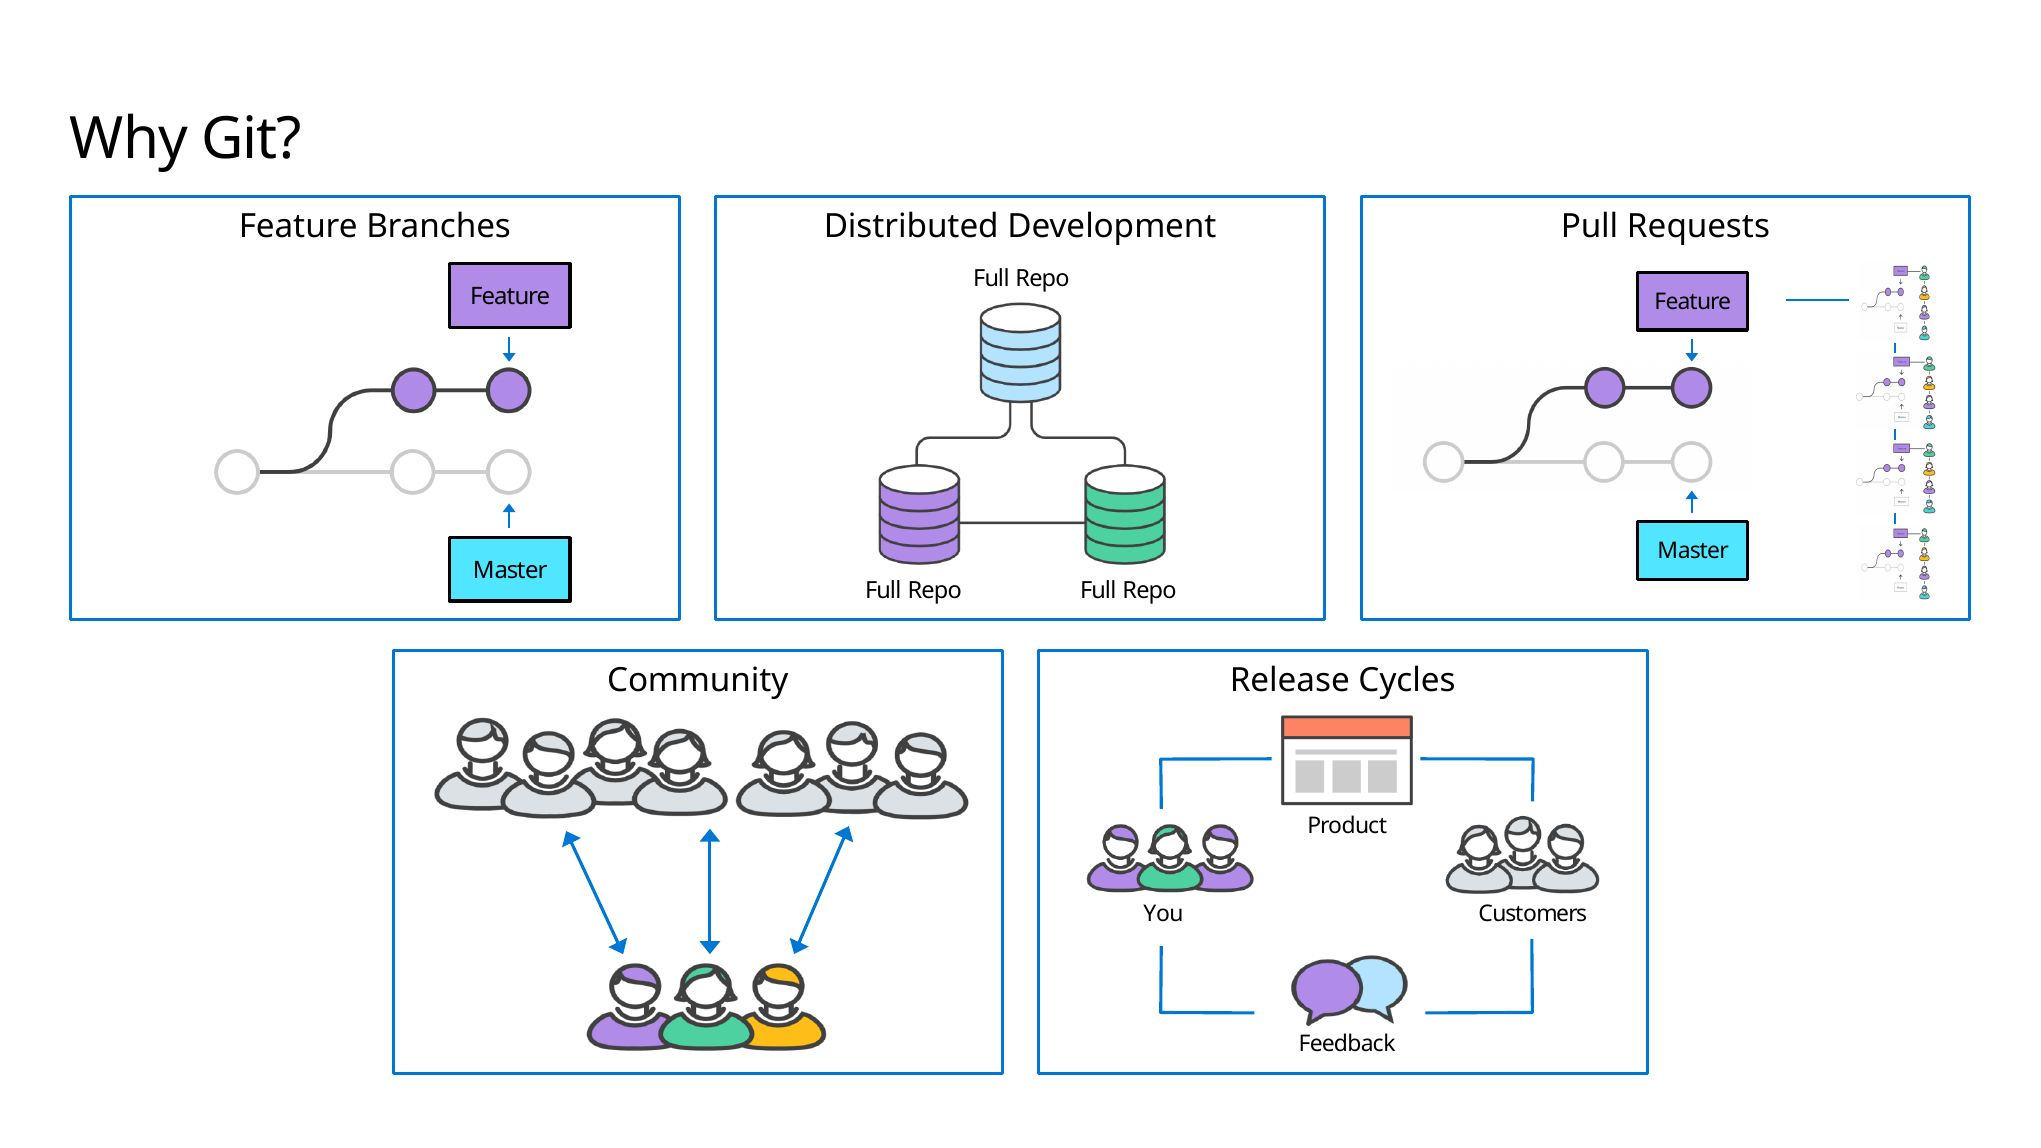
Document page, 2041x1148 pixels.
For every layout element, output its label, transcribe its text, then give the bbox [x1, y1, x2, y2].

text_box Release Cycles [1038, 649, 1648, 1074]
text_box Feature Branches [70, 196, 680, 620]
text_box Pull Requests [1360, 196, 1971, 620]
picture [850, 256, 1191, 618]
picture [1386, 262, 1937, 600]
title Why Git? [70, 103, 1969, 172]
picture [174, 261, 576, 603]
picture [1074, 707, 1612, 1071]
picture [418, 705, 977, 1061]
text_box Distributed Development [715, 196, 1325, 620]
text_box Community [393, 649, 1003, 1074]
